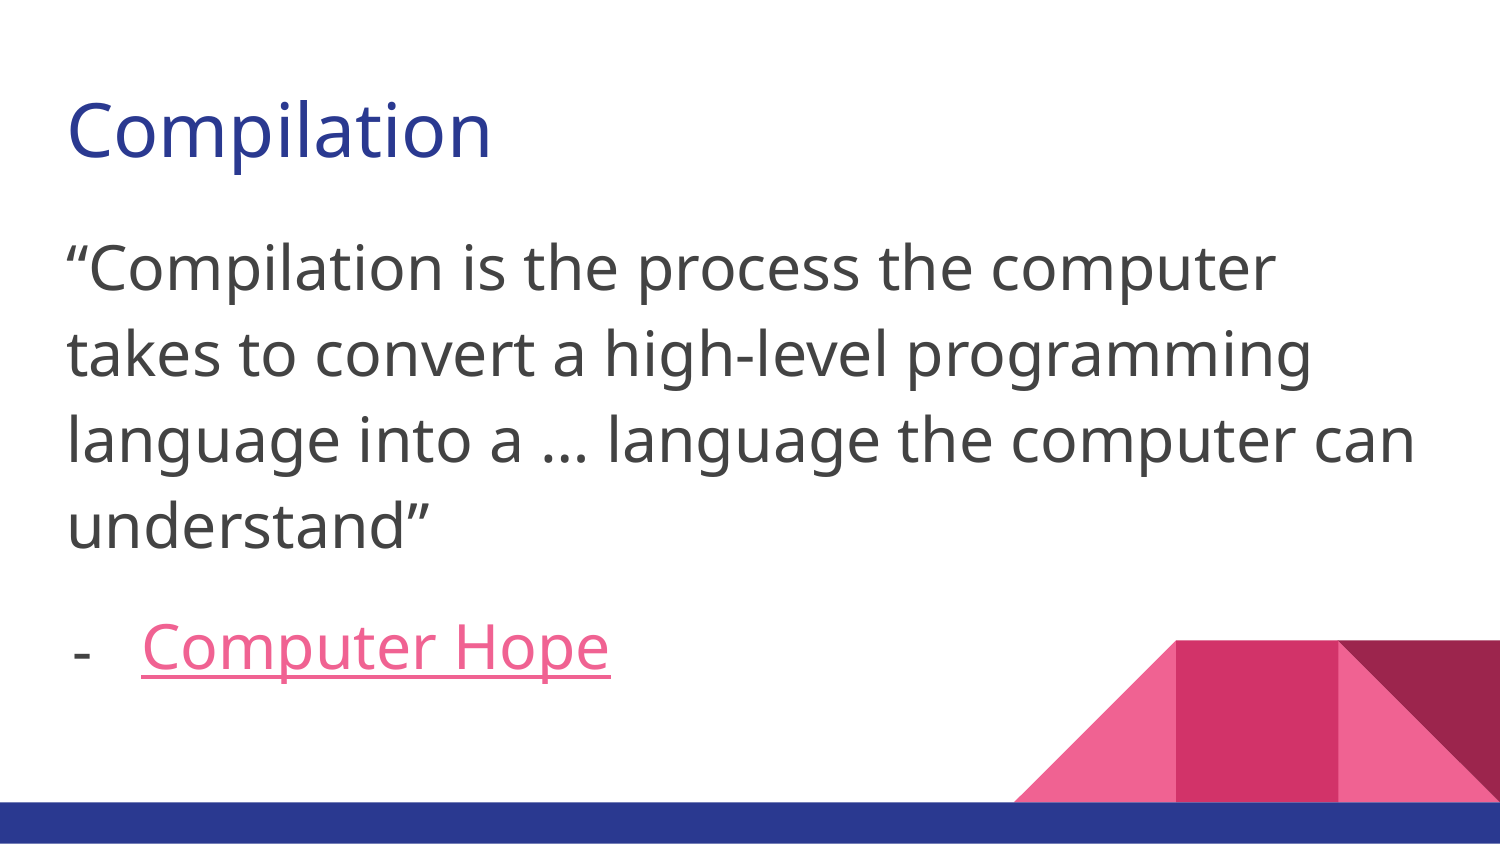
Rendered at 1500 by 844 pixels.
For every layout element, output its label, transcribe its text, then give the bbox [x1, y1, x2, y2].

list “Compilation is the process the computer takes to convert a high-level programming language into a … language the computer can understand” Computer Hope [51, 201, 1449, 750]
title Compilation [51, 67, 1449, 167]
